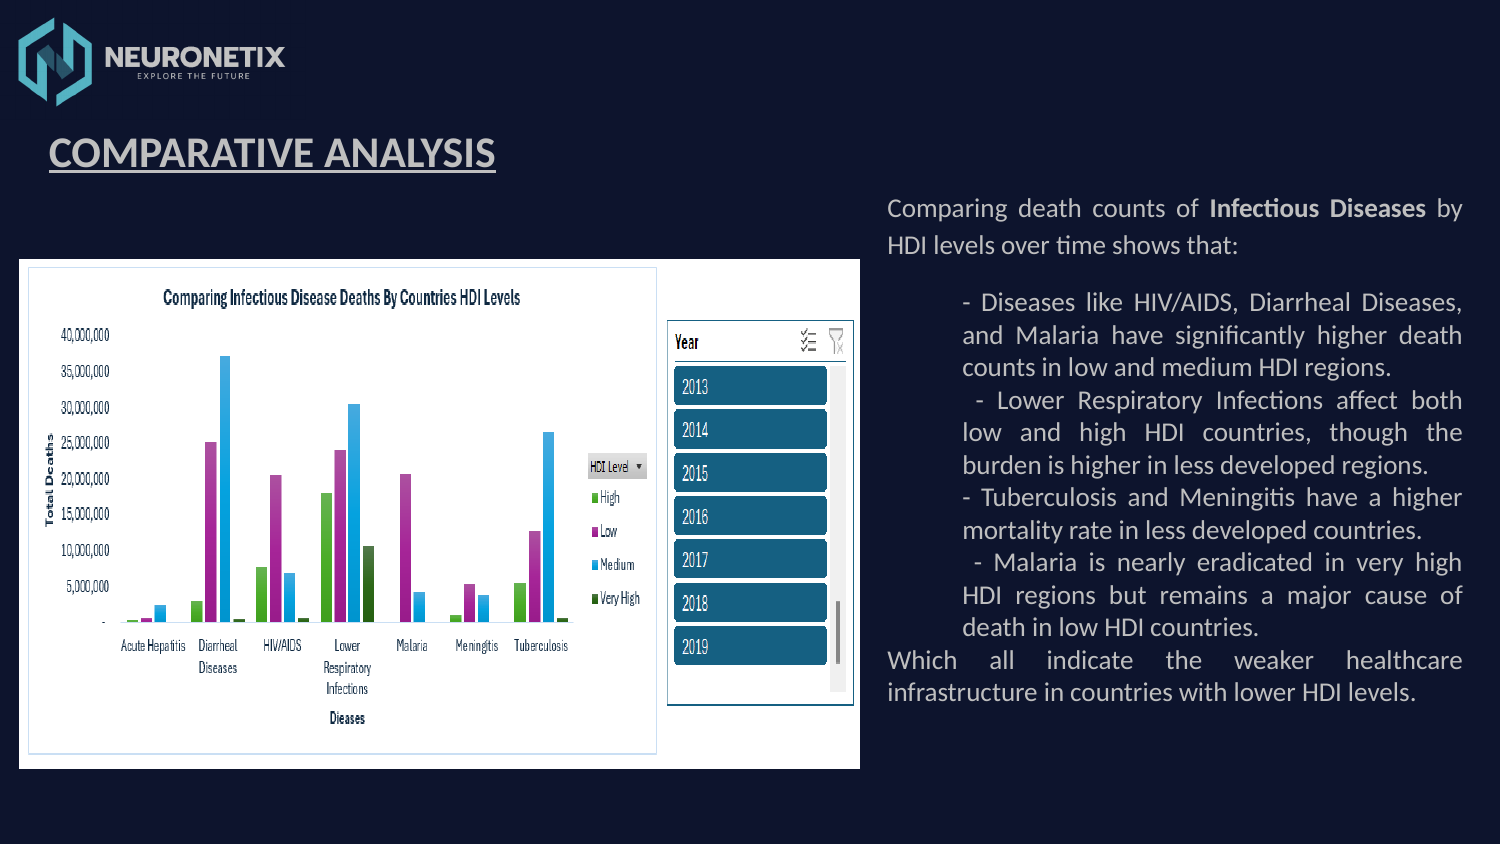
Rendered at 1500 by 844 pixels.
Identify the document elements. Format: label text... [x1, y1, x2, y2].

list COMPARATIVE ANALYSIS [37, 123, 529, 205]
picture [19, 258, 860, 769]
text_box Comparing death counts of Infectious Diseases by HDI levels over time shows that: - Diseases like HIV/AIDS, Diarrheal Diseases, and Malaria have significantly higher death counts in low and medium HDI regions. - Lower Respiratory Infections affect both low and high HDI countries, though the burden is higher in less developed regions. - Tuberculosis and Meningitis have a higher mortality rate in less developed countries. - Malaria is nearly eradicated in very high HDI regions but remains a major cause of death in low HDI countries. Which all indicate the weaker healthcare infrastructure in countries with lower HDI levels. [872, 170, 1478, 768]
picture [0, 0, 306, 120]
